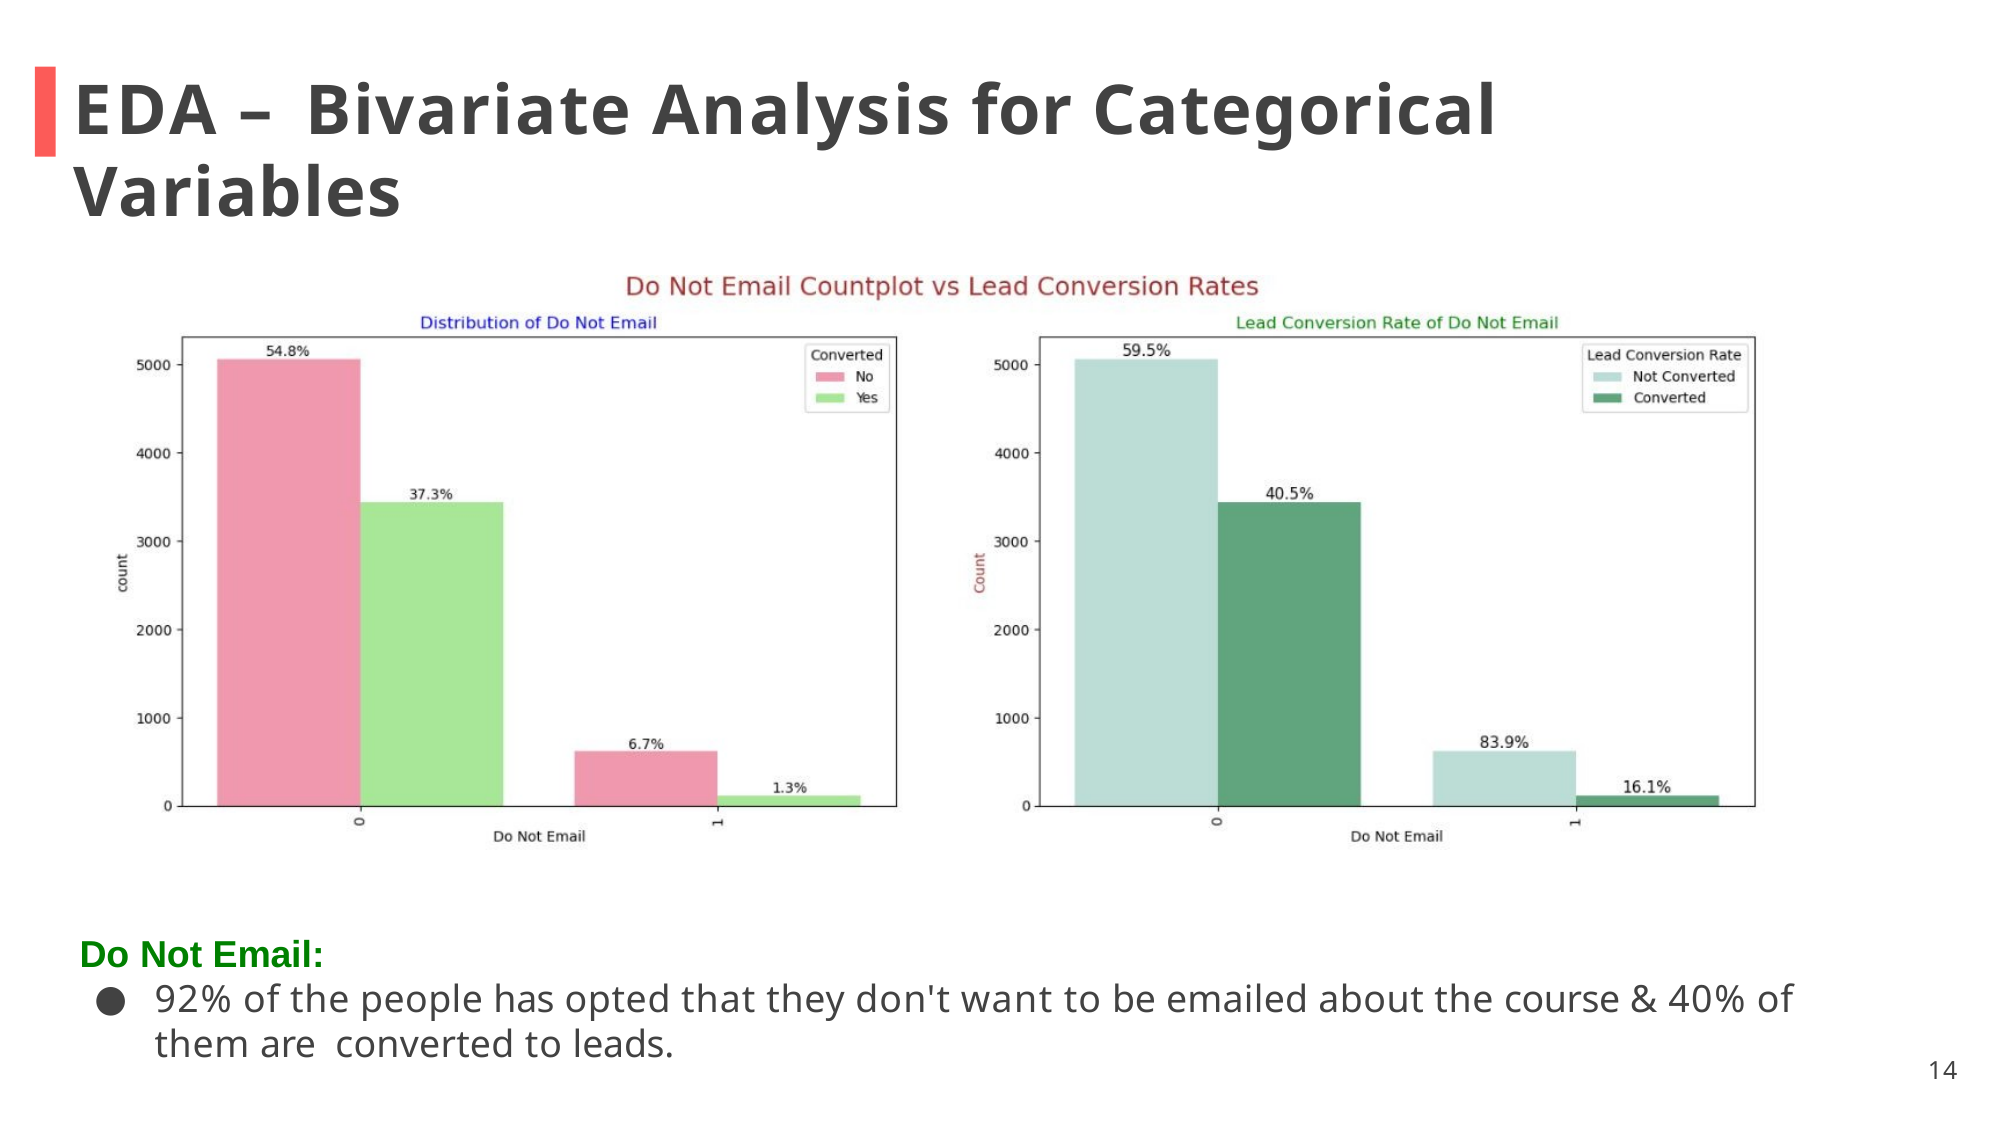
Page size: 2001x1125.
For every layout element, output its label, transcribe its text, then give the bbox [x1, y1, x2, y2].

text_box Do Not Email: 92% of the people has opted that they don't want to be emailed about the course & 40% of them are converted to leads. [77, 927, 1852, 1065]
text_box 14 [1925, 1052, 1961, 1085]
picture [115, 275, 1765, 851]
title EDA – Bivariate Analysis for Categorical Variables [71, 62, 1730, 254]
